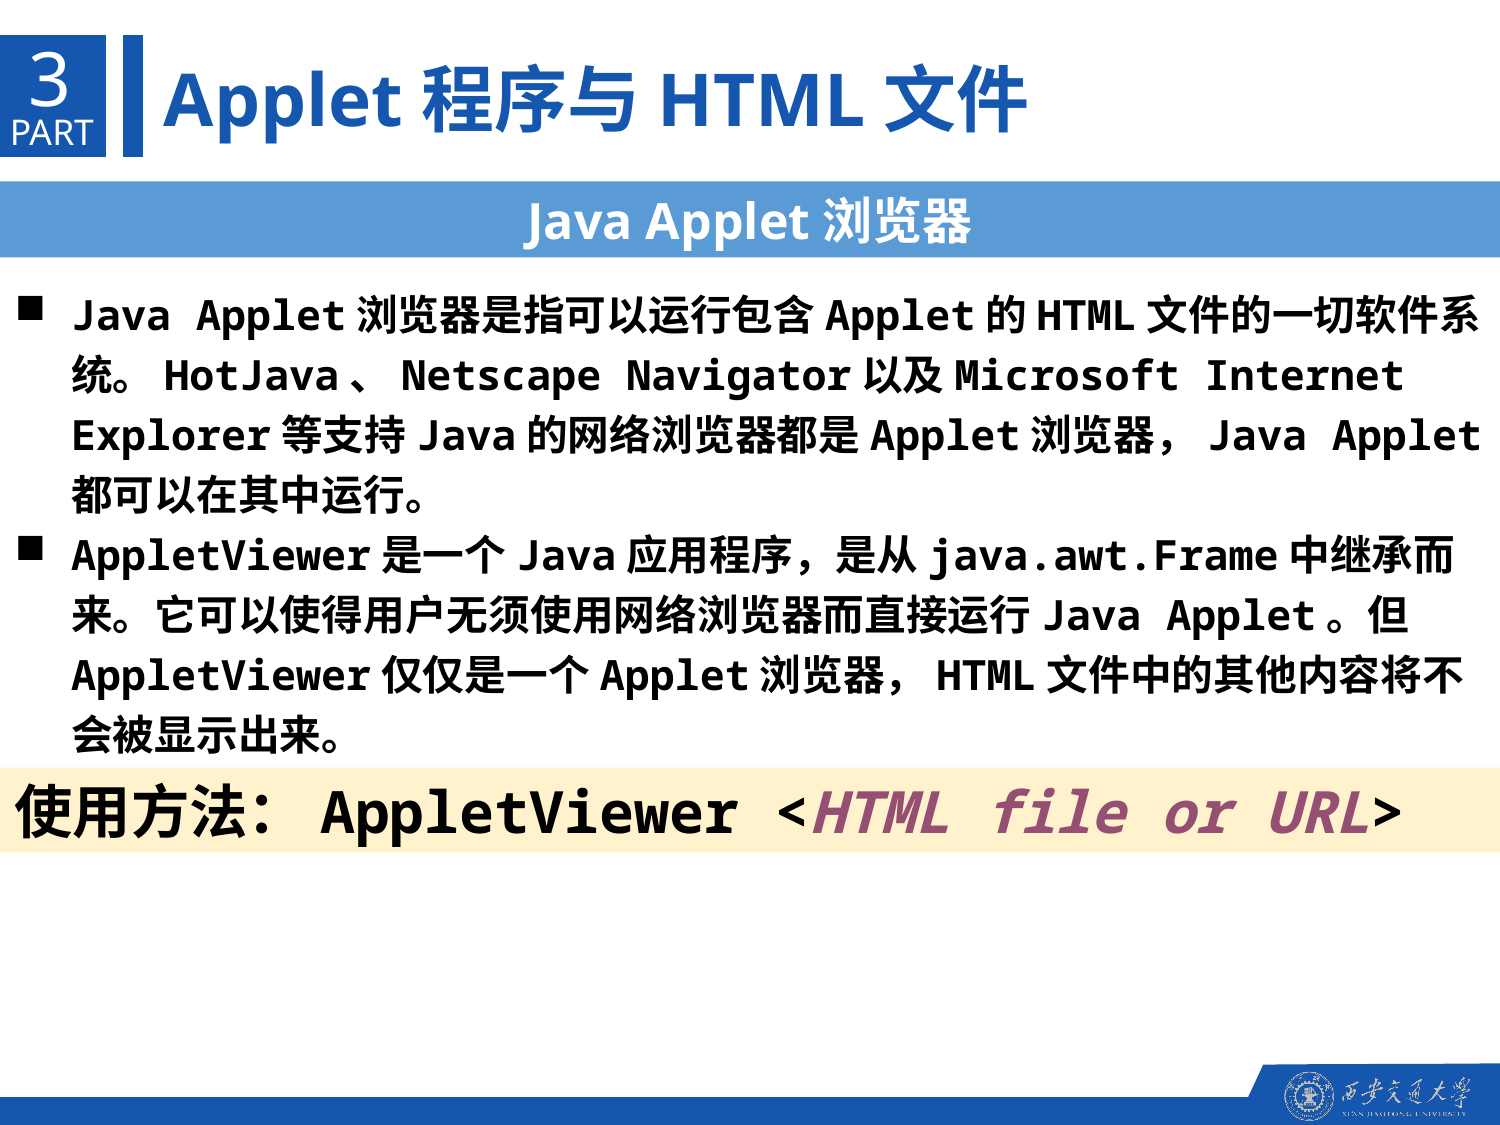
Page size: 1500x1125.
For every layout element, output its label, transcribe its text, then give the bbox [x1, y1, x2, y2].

text_box 使用方法：AppletViewer <HTML file or URL> [0, 767, 1500, 853]
text_box 3 [14, 23, 87, 129]
text_box Java Applet浏览器是指可以运行包含Applet的HTML文件的一切软件系统。HotJava、Netscape Navigator以及Microsoft Internet Explorer等支持Java的网络浏览器都是Applet浏览器，Java Applet都可以在其中运行。 AppletViewer是一个Java应用程序，是从java.awt.Frame中继承而来。它可以使得用户无须使用网络浏览器而直接运行Java Applet。但AppletViewer仅仅是一个Applet浏览器，HTML文件中的其他内容将不会被显示出来。 [0, 271, 1500, 767]
text_box PART [9, 109, 95, 153]
text_box Java Applet浏览器 [0, 180, 1500, 259]
text_box Applet程序与HTML文件 [149, 45, 1045, 149]
